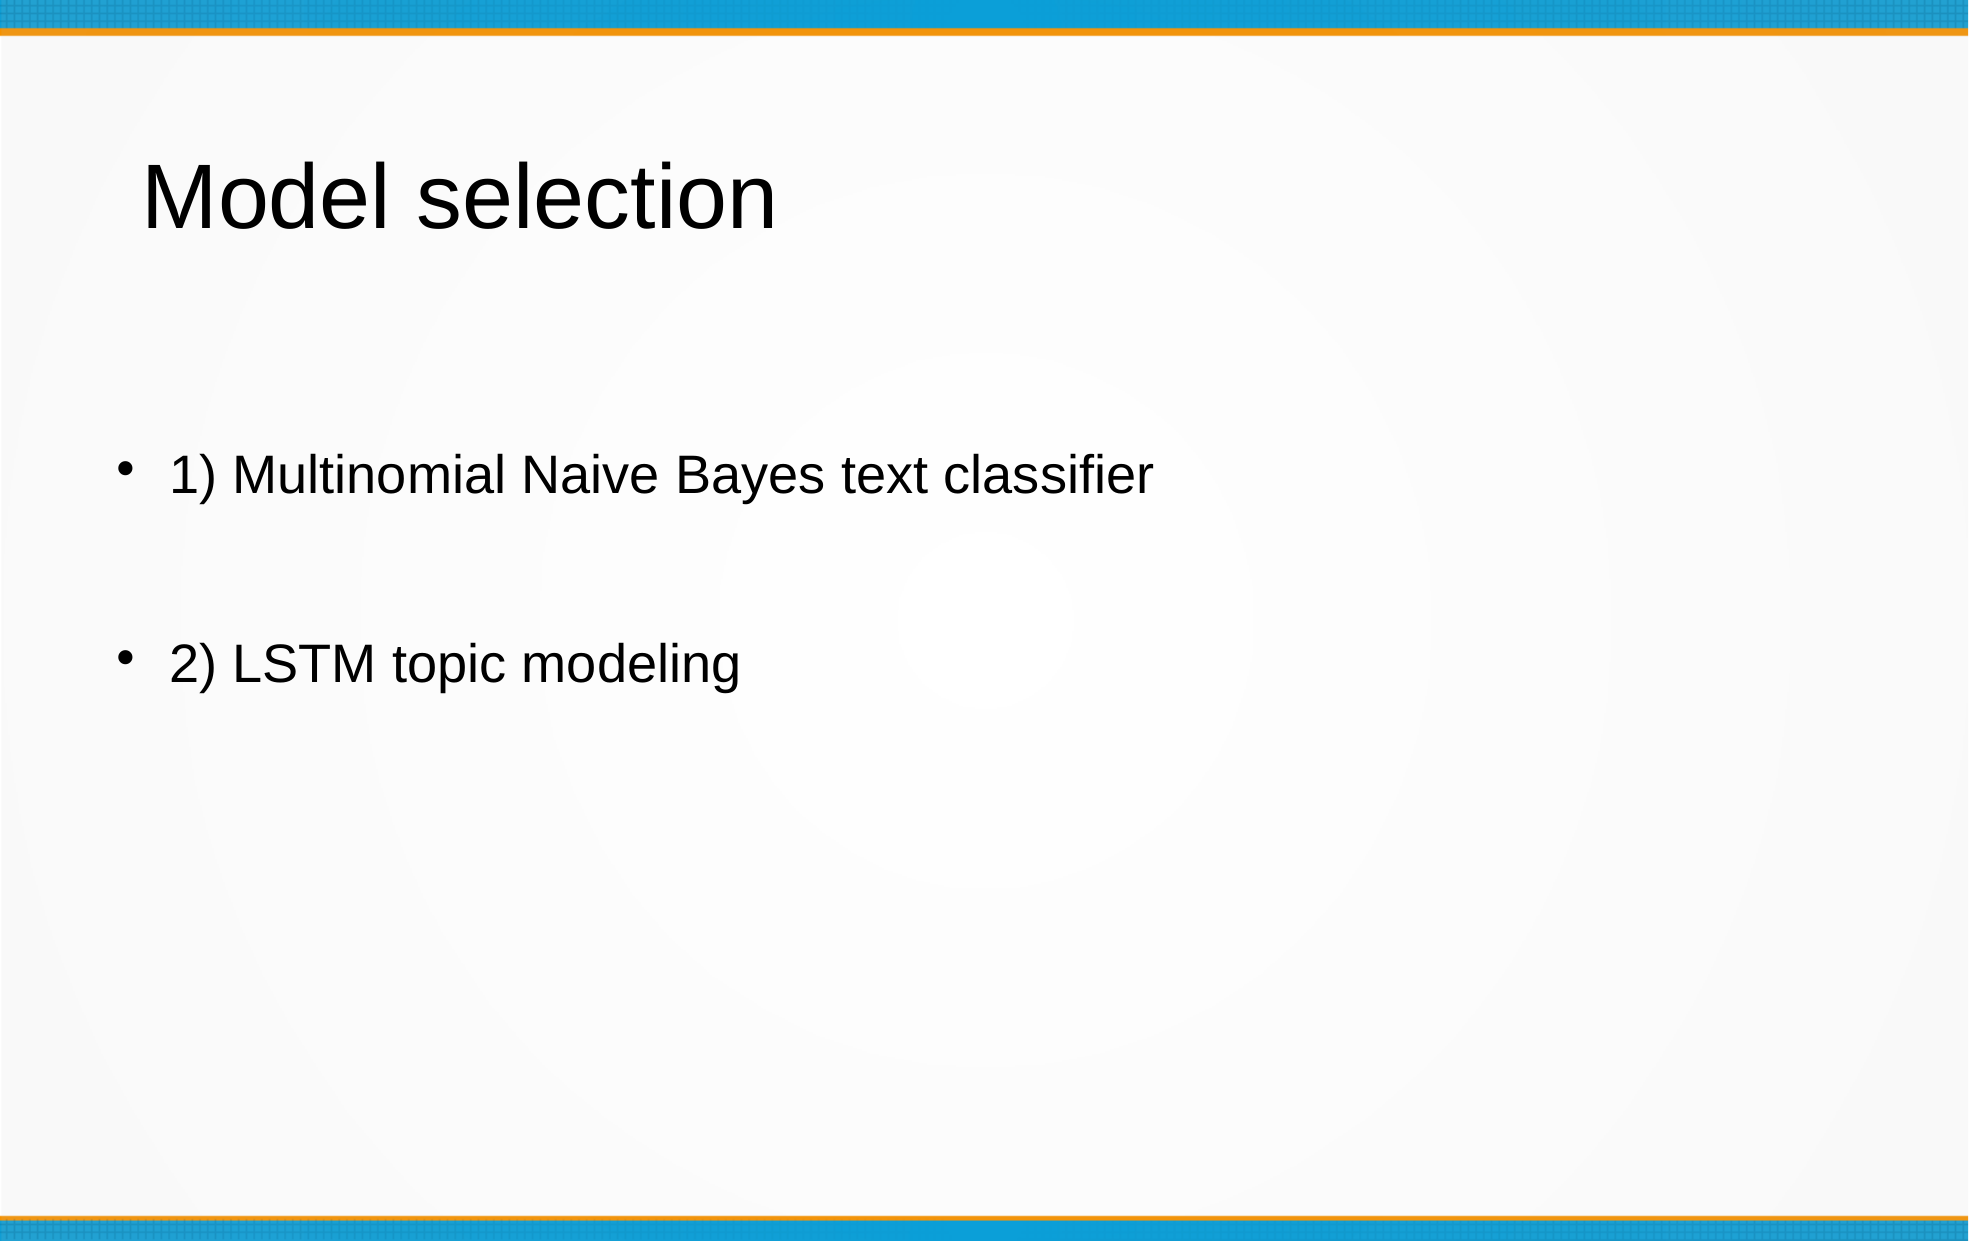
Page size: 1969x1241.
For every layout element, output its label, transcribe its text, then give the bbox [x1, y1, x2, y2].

text_box Model selection [141, 88, 1913, 295]
text_box 1) Multinomial Naive Bayes text classifier 2) LSTM topic modeling [98, 290, 1870, 1009]
picture [0, 0, 1969, 1241]
